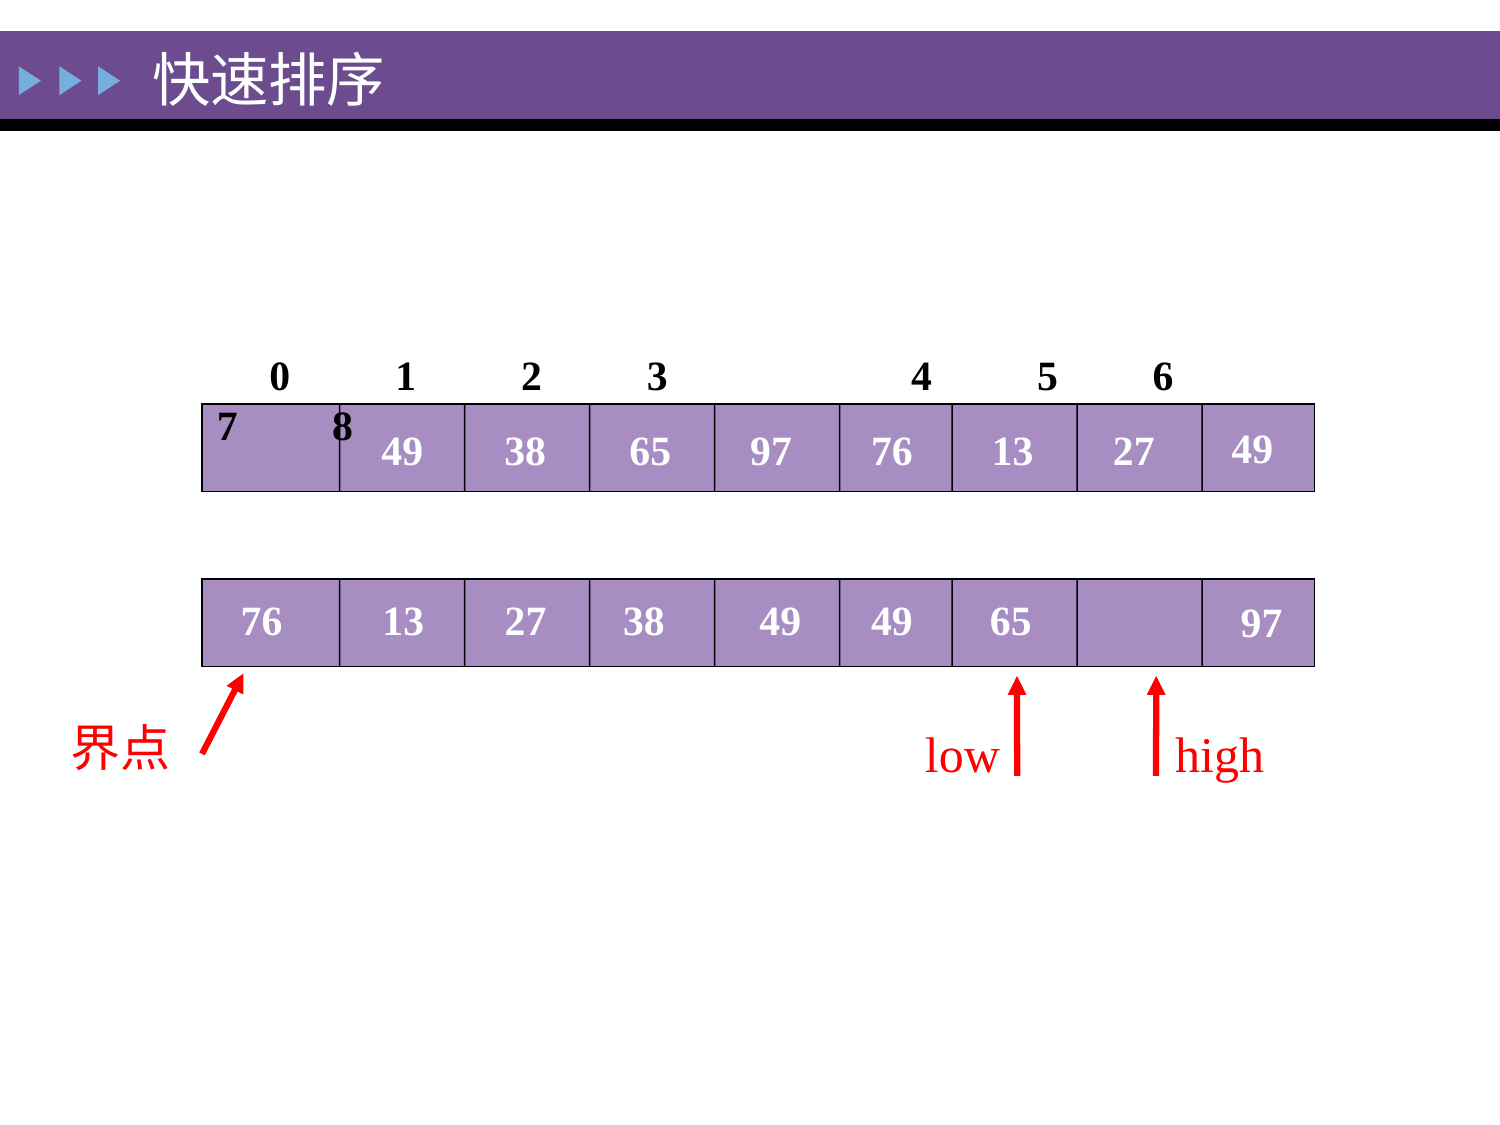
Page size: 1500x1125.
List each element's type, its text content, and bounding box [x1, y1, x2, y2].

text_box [201, 403, 1315, 492]
text_box 快速排序 [137, 35, 538, 124]
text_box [201, 578, 1315, 667]
text_box 0 1 2 3 4 5 6 7 8 [202, 341, 1315, 403]
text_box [1155, 675, 1323, 791]
text_box 界点 [55, 709, 202, 784]
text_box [910, 675, 1038, 792]
text_box 97 [1319, 588, 1326, 654]
text_box [201, 674, 244, 754]
